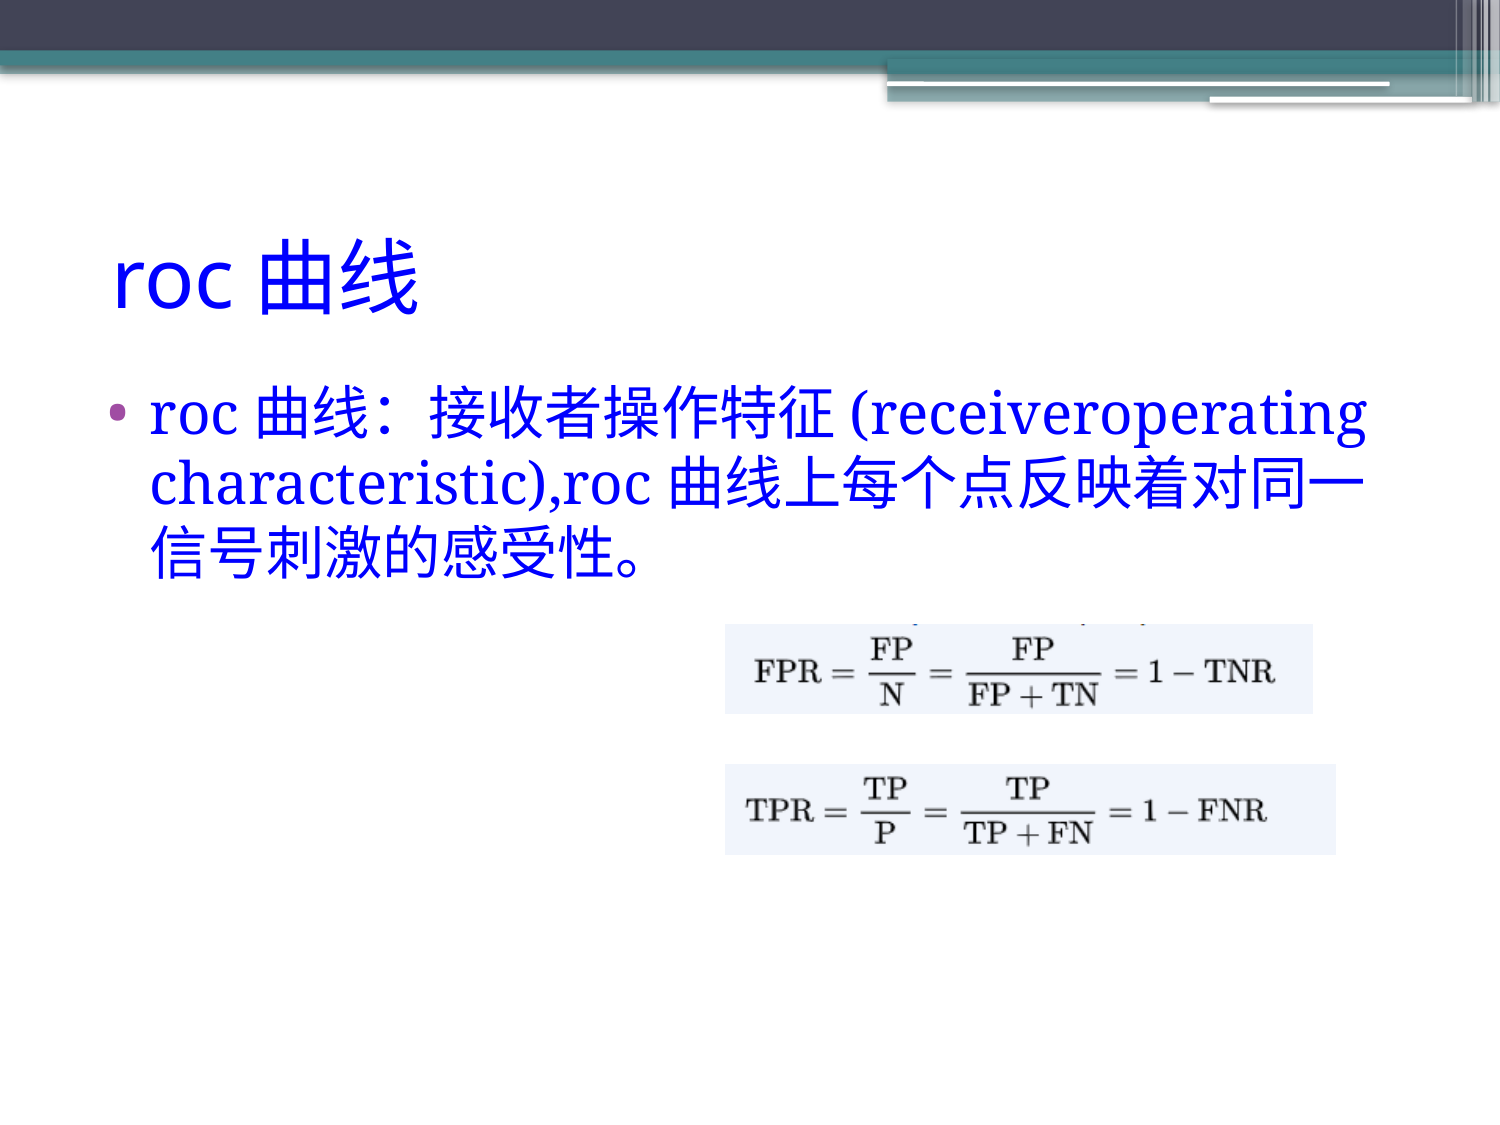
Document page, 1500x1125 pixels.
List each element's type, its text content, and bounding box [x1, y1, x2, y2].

picture [724, 763, 1337, 856]
title roc曲线 [75, 187, 1425, 363]
list roc曲线：接收者操作特征(receiveroperating characteristic),roc曲线上每个点反映着对同一信号刺激的感受性。 [75, 368, 1425, 1079]
picture [724, 624, 1313, 715]
